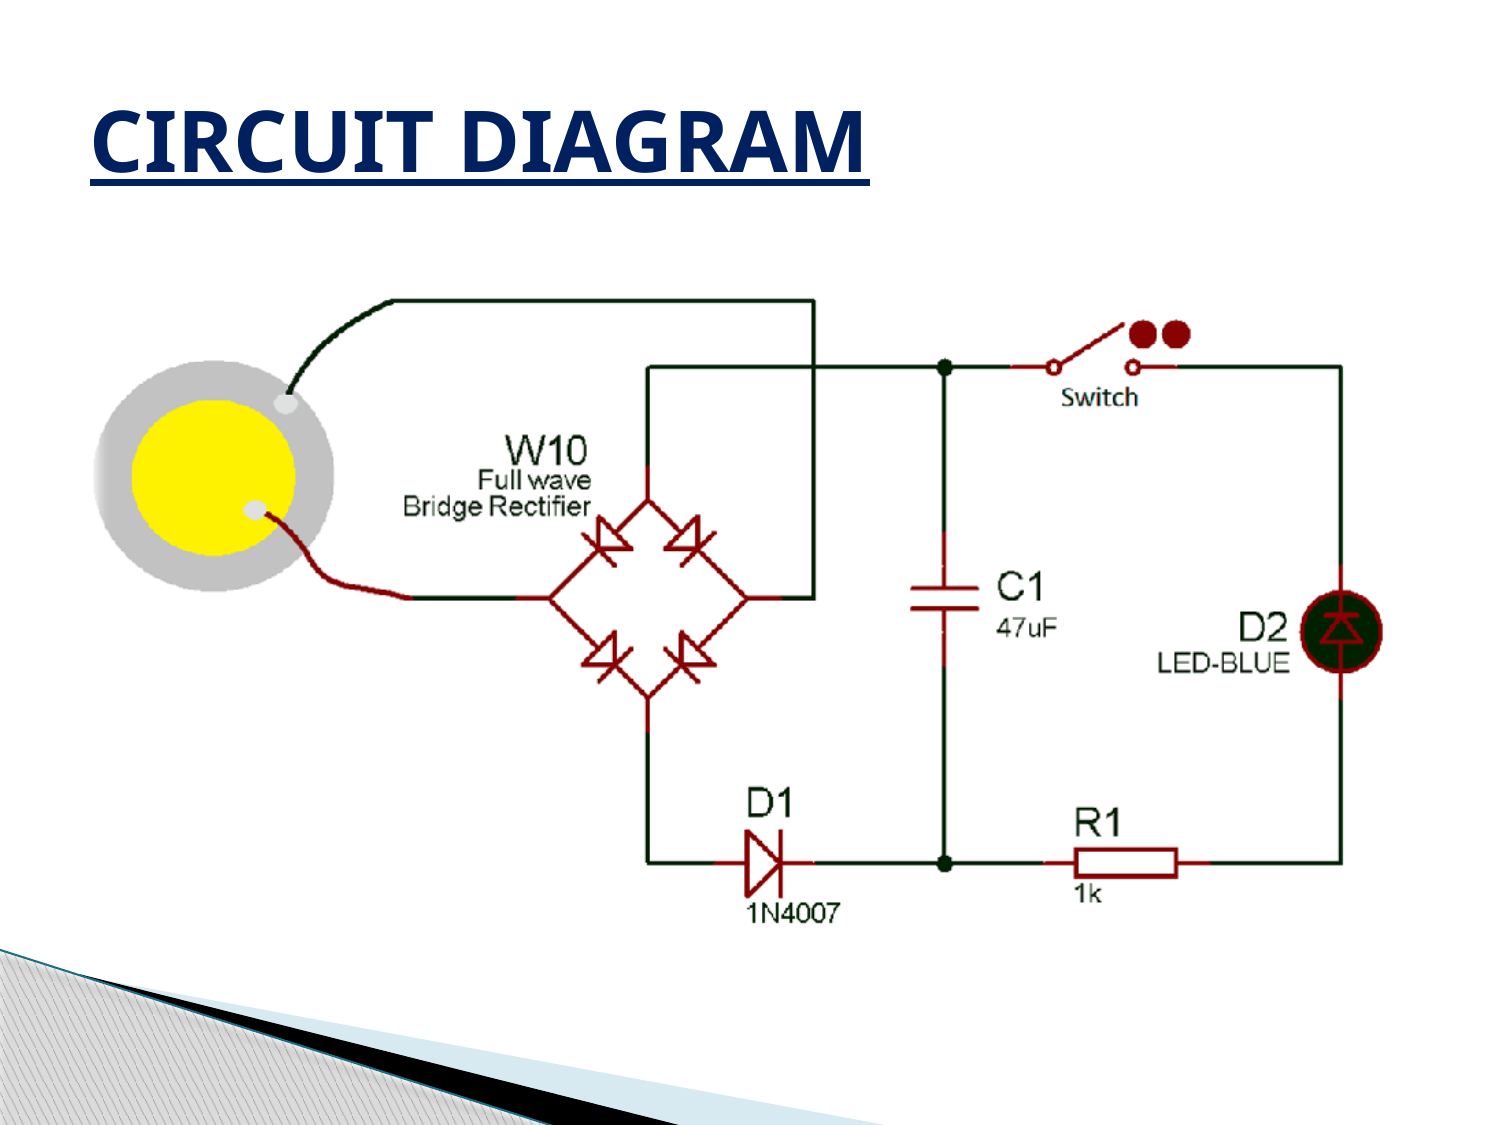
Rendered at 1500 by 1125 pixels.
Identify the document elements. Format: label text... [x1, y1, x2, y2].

title CIRCUIT DIAGRAM [75, 45, 1425, 233]
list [75, 265, 1425, 963]
